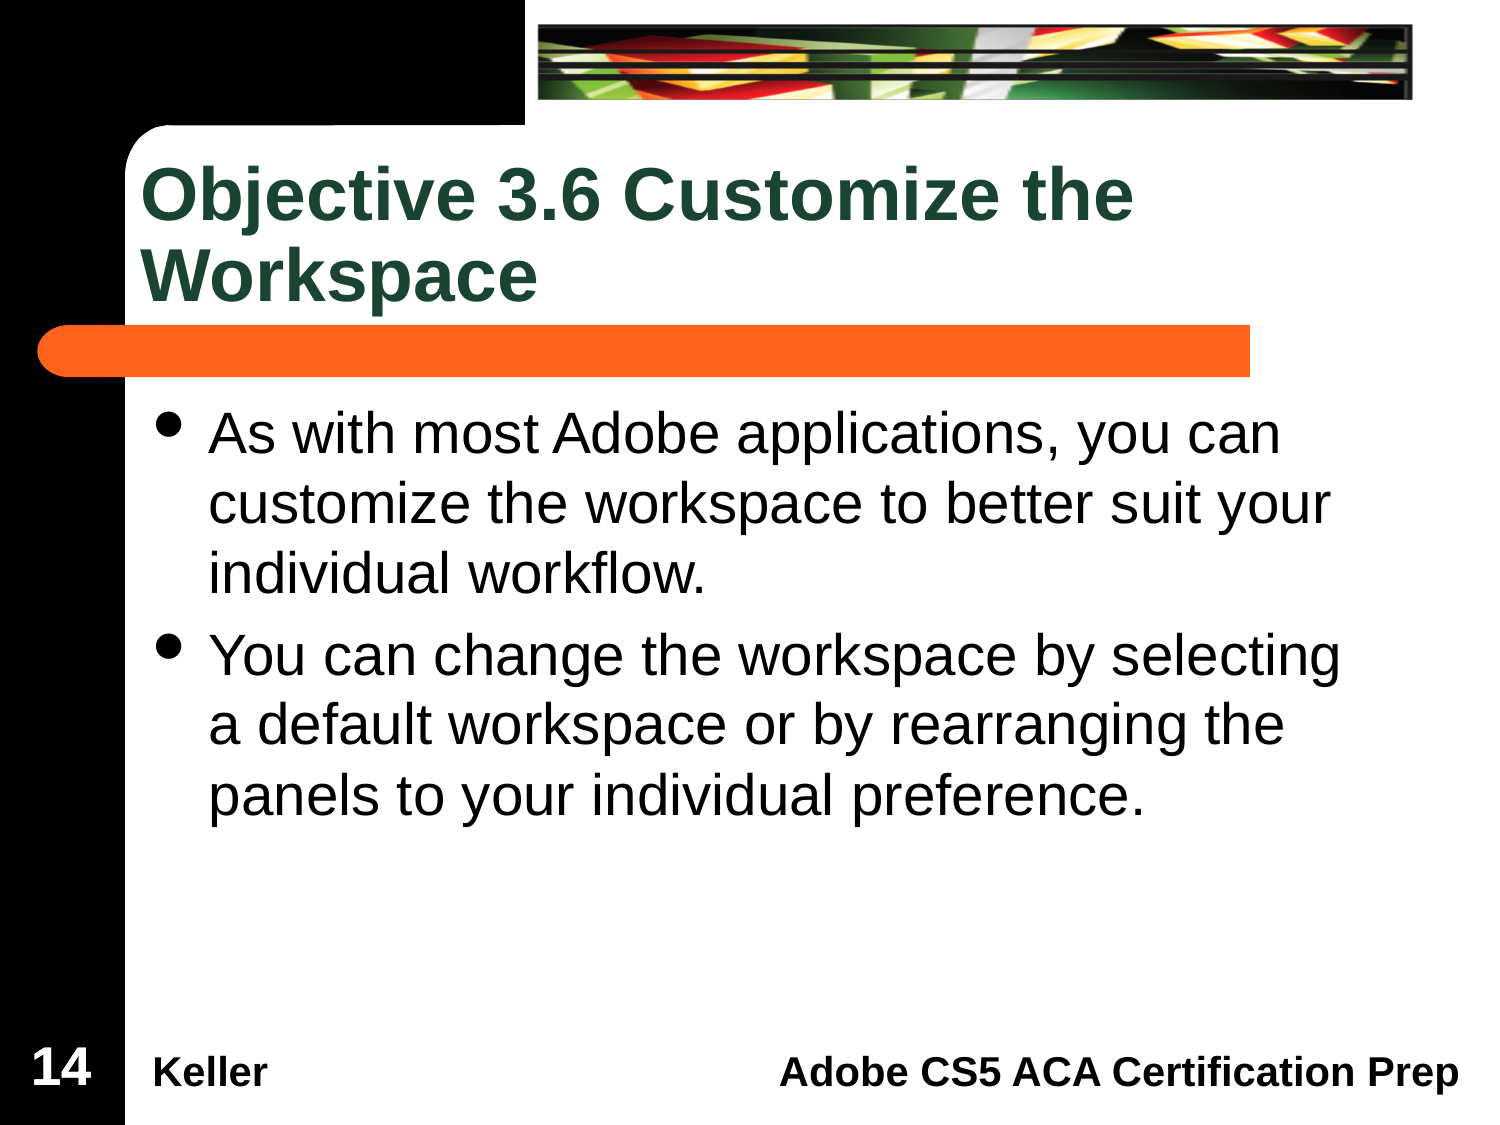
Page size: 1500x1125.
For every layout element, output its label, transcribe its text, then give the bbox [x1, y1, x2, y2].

text_box 14 [13, 1023, 111, 1105]
list As with most Adobe applications, you can customize the workspace to better suit your individual workflow. You can change the workspace by selecting a default workspace or by rearranging the panels to your individual preference. [137, 387, 1400, 681]
picture [539, 25, 1412, 99]
title Objective 3.6 Customize the Workspace [124, 137, 1426, 326]
